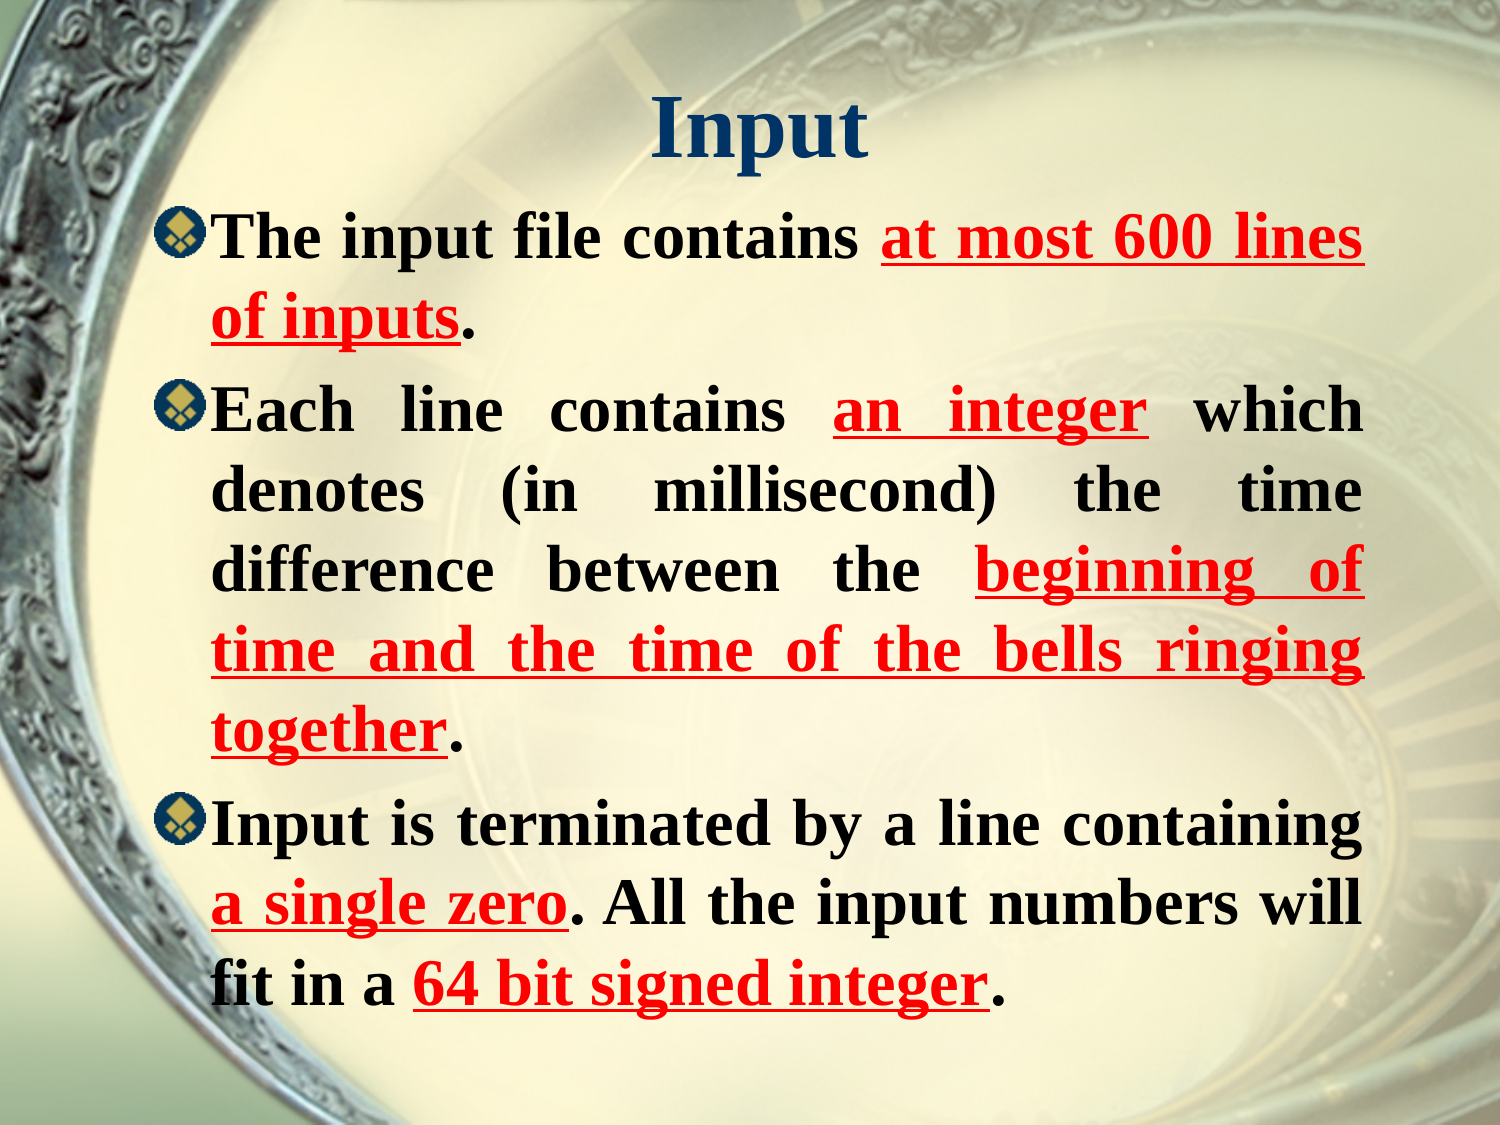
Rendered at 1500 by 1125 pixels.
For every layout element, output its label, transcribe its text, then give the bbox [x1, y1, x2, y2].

title Input [159, 70, 1360, 184]
picture [0, 0, 1500, 1125]
list The input file contains at most 600 lines of inputs. Each line contains an integer which denotes (in millisecond) the time difference between the beginning of time and the time of the bells ringing together. Input is terminated by a line containing a single zero. All the input numbers will fit in a 64 bit signed integer. [139, 184, 1380, 1071]
